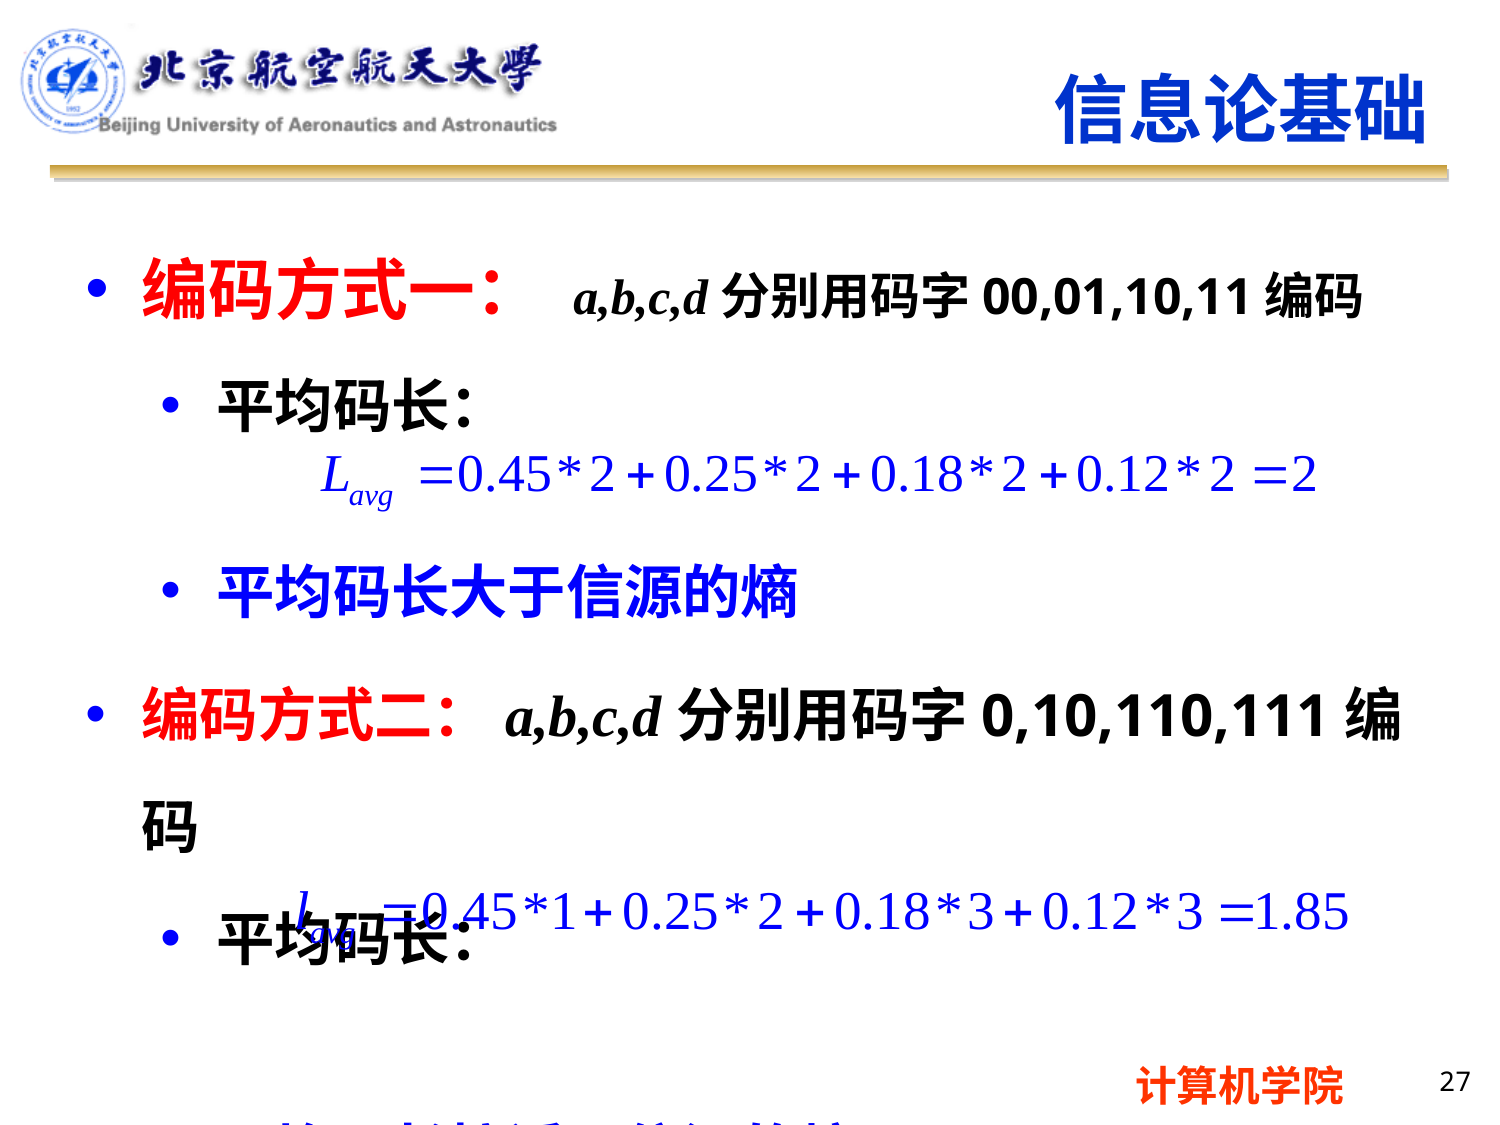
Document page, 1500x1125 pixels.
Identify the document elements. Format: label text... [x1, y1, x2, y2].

text_box 27 [1198, 1055, 1486, 1111]
picture [18, 23, 561, 140]
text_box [285, 874, 1362, 963]
text_box 信息论基础 [168, 59, 1444, 157]
text_box 编码方式一： a,b,c,d分别用码字00,01,10,11编码 平均码长： 平均码长大于信源的熵 编码方式二：a,b,c,d分别用码字0,10,110,111编码 平均码长： 平均码长接近于信源的熵 [71, 192, 1462, 959]
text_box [309, 438, 1332, 524]
